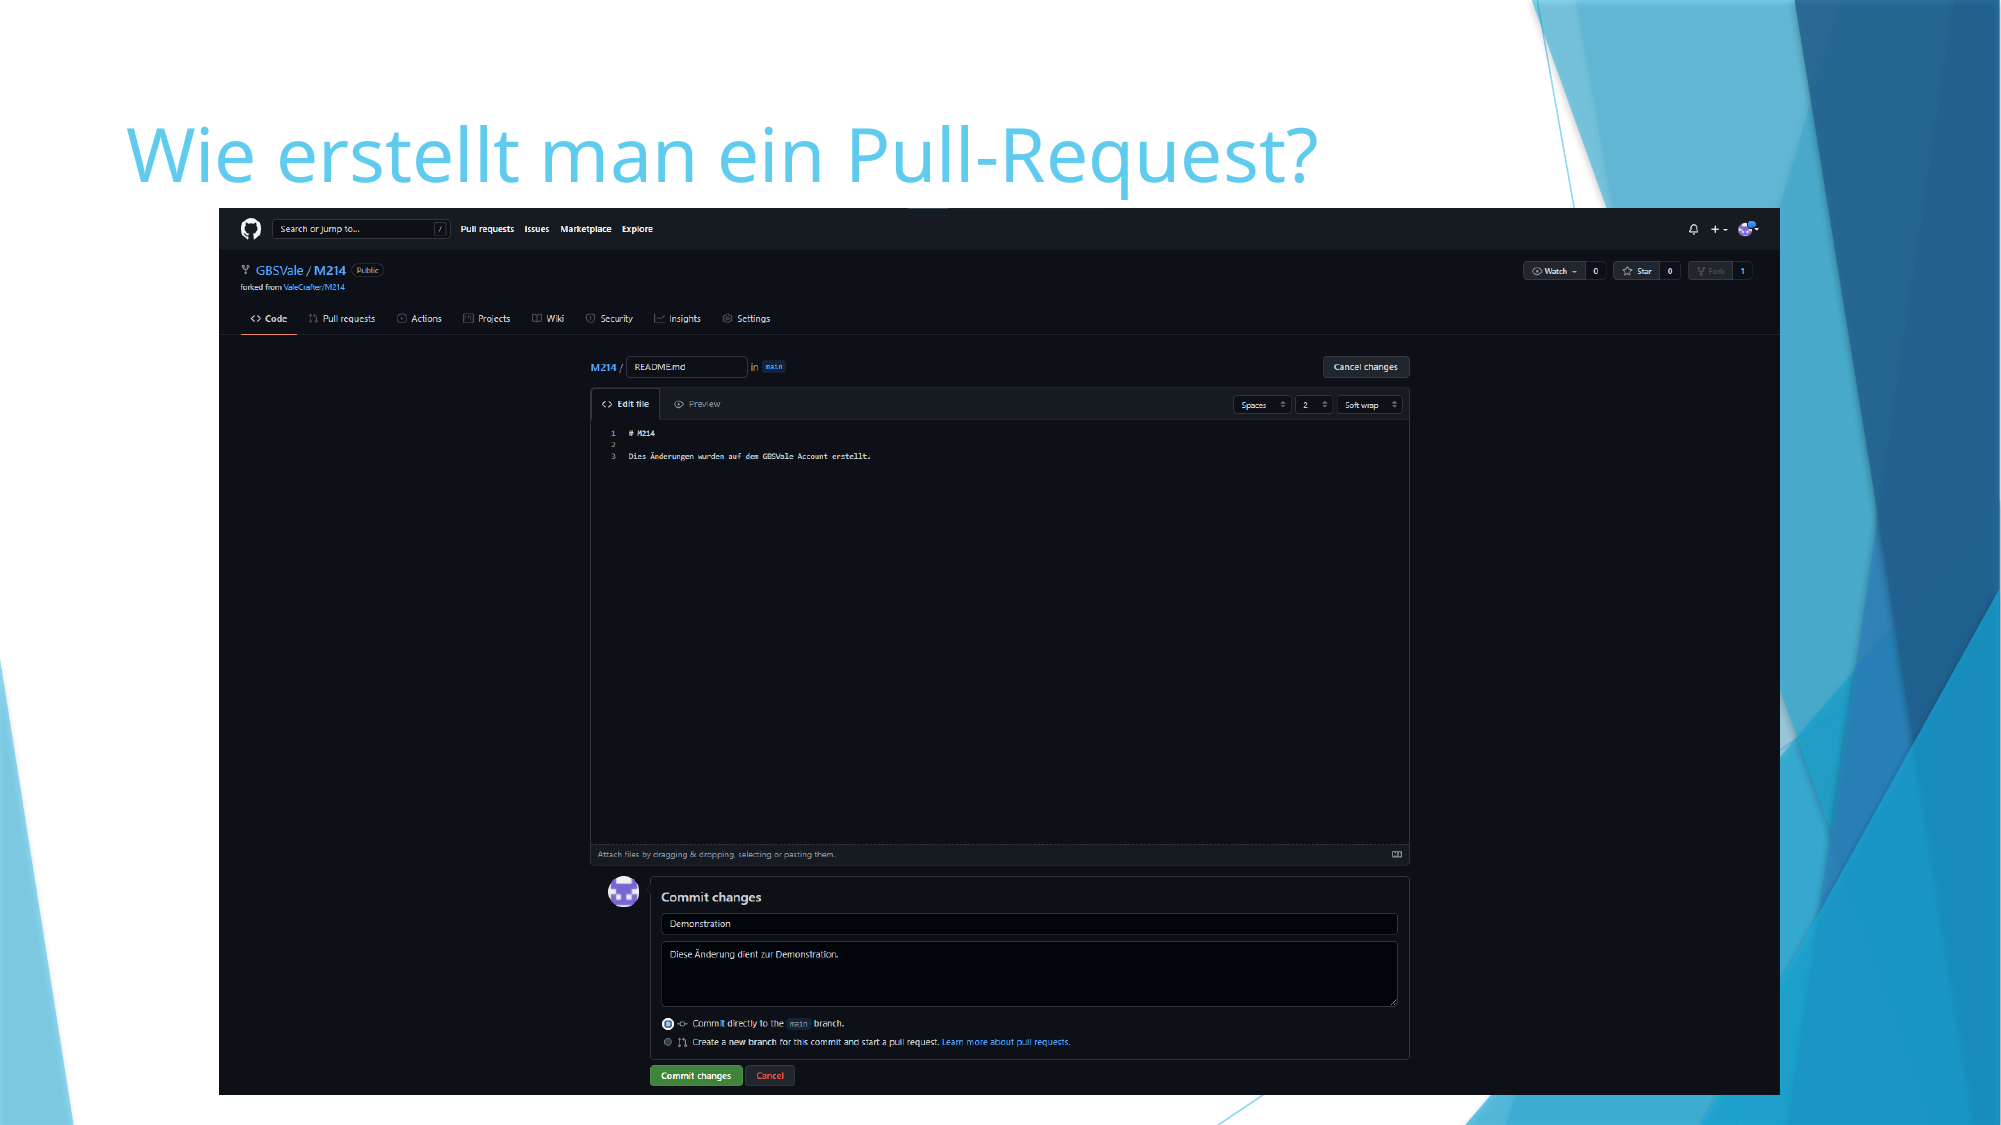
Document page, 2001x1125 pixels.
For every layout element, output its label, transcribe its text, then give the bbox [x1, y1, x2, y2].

picture [219, 207, 1781, 1095]
title Wie erstellt man ein Pull-Request? [111, 99, 1522, 317]
